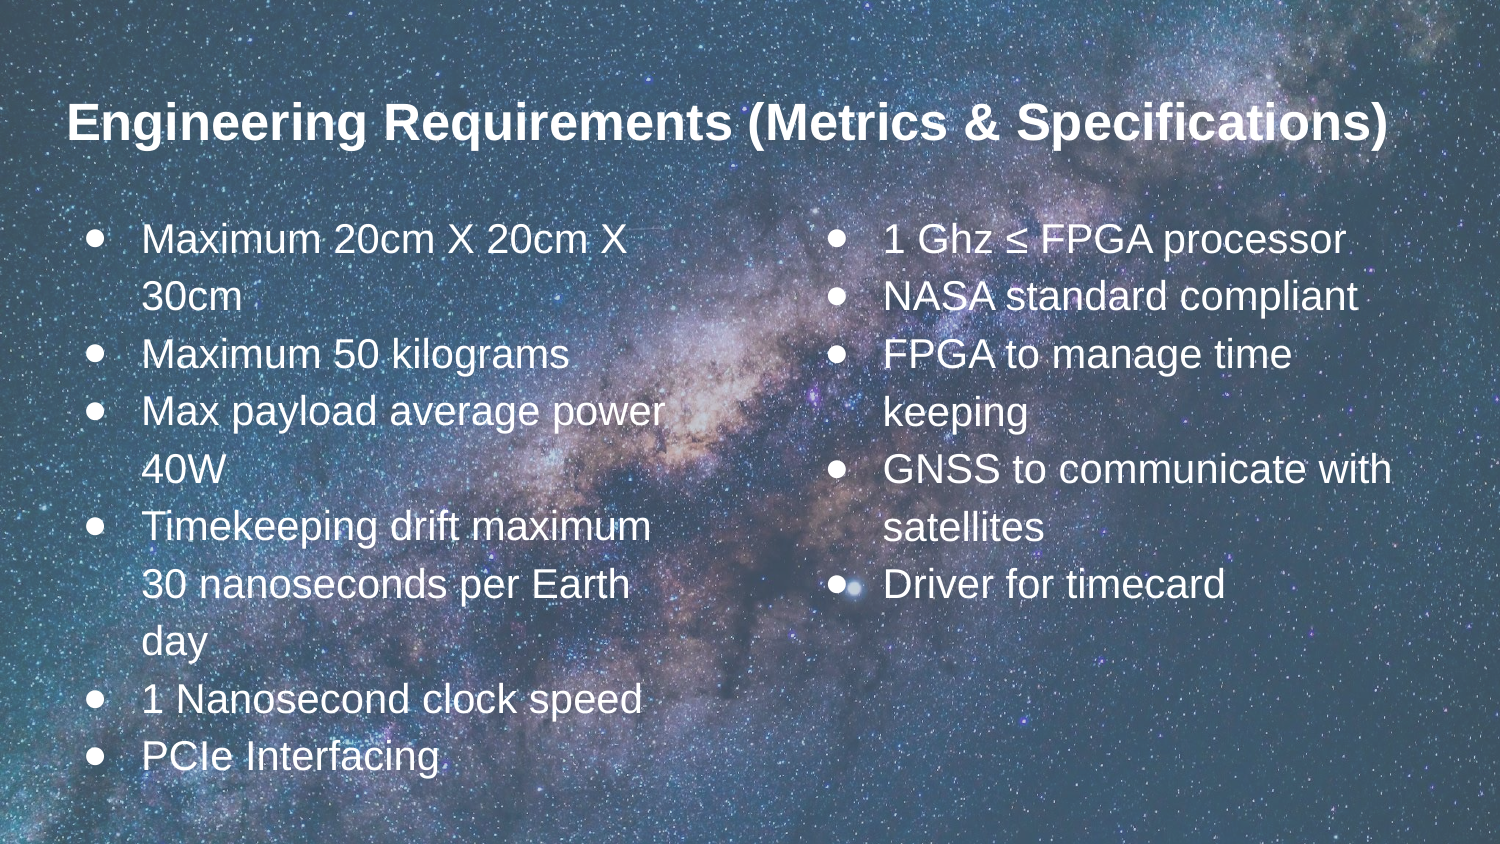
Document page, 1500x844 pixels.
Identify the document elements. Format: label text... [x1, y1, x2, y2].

list Maximum 20cm X 20cm X 30cm Maximum 50 kilograms Max payload average power 40W Timekeeping drift maximum 30 nanoseconds per Earth day 1 Nanosecond clock speed PCIe Interfacing [51, 189, 708, 750]
title Engineering Requirements (Metrics & Specifications) [51, 72, 1449, 167]
list 1 Ghz ≤ FPGA processor NASA standard compliant FPGA to manage time keeping GNSS to communicate with satellites Driver for timecard [792, 189, 1449, 750]
